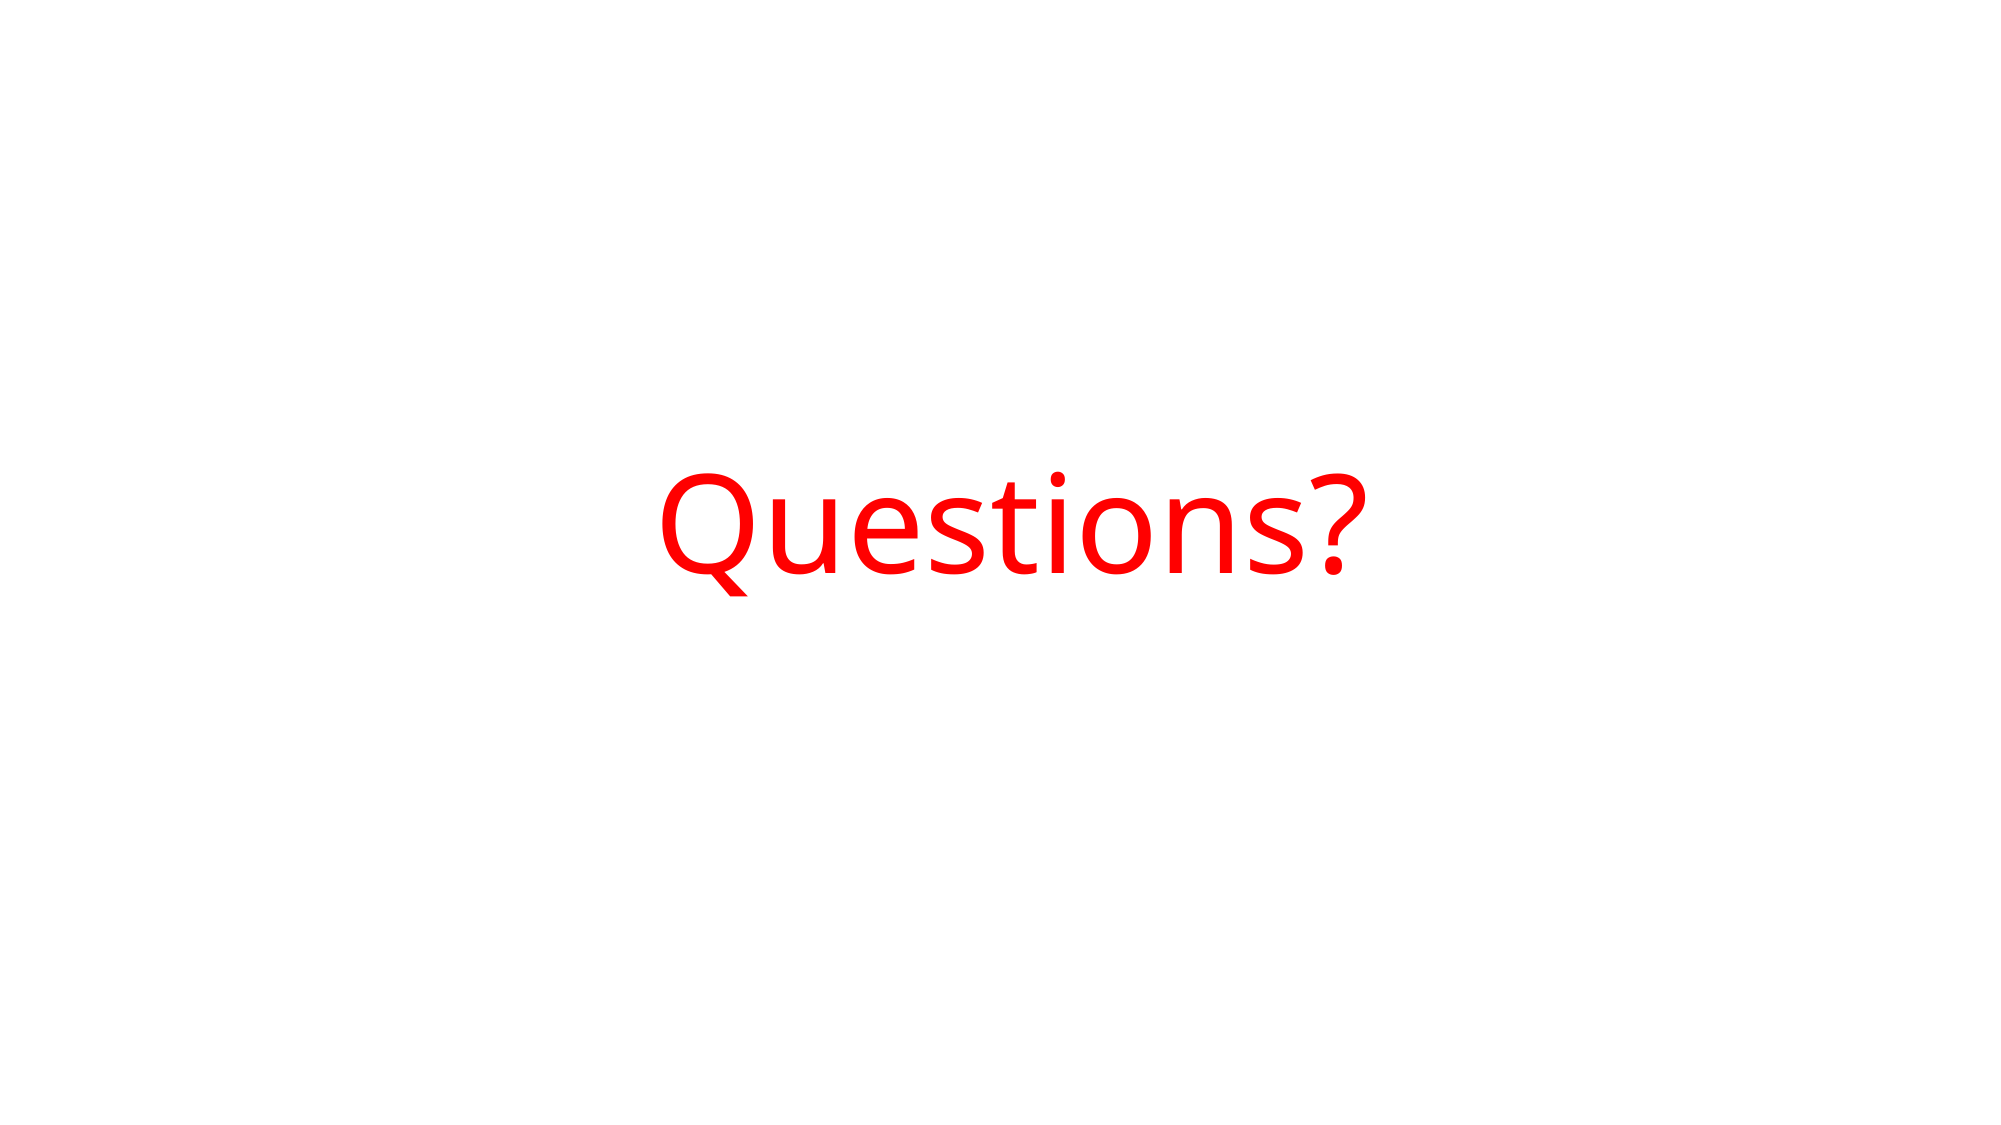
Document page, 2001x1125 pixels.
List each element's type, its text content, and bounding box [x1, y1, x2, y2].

title Questions? [150, 450, 1875, 608]
